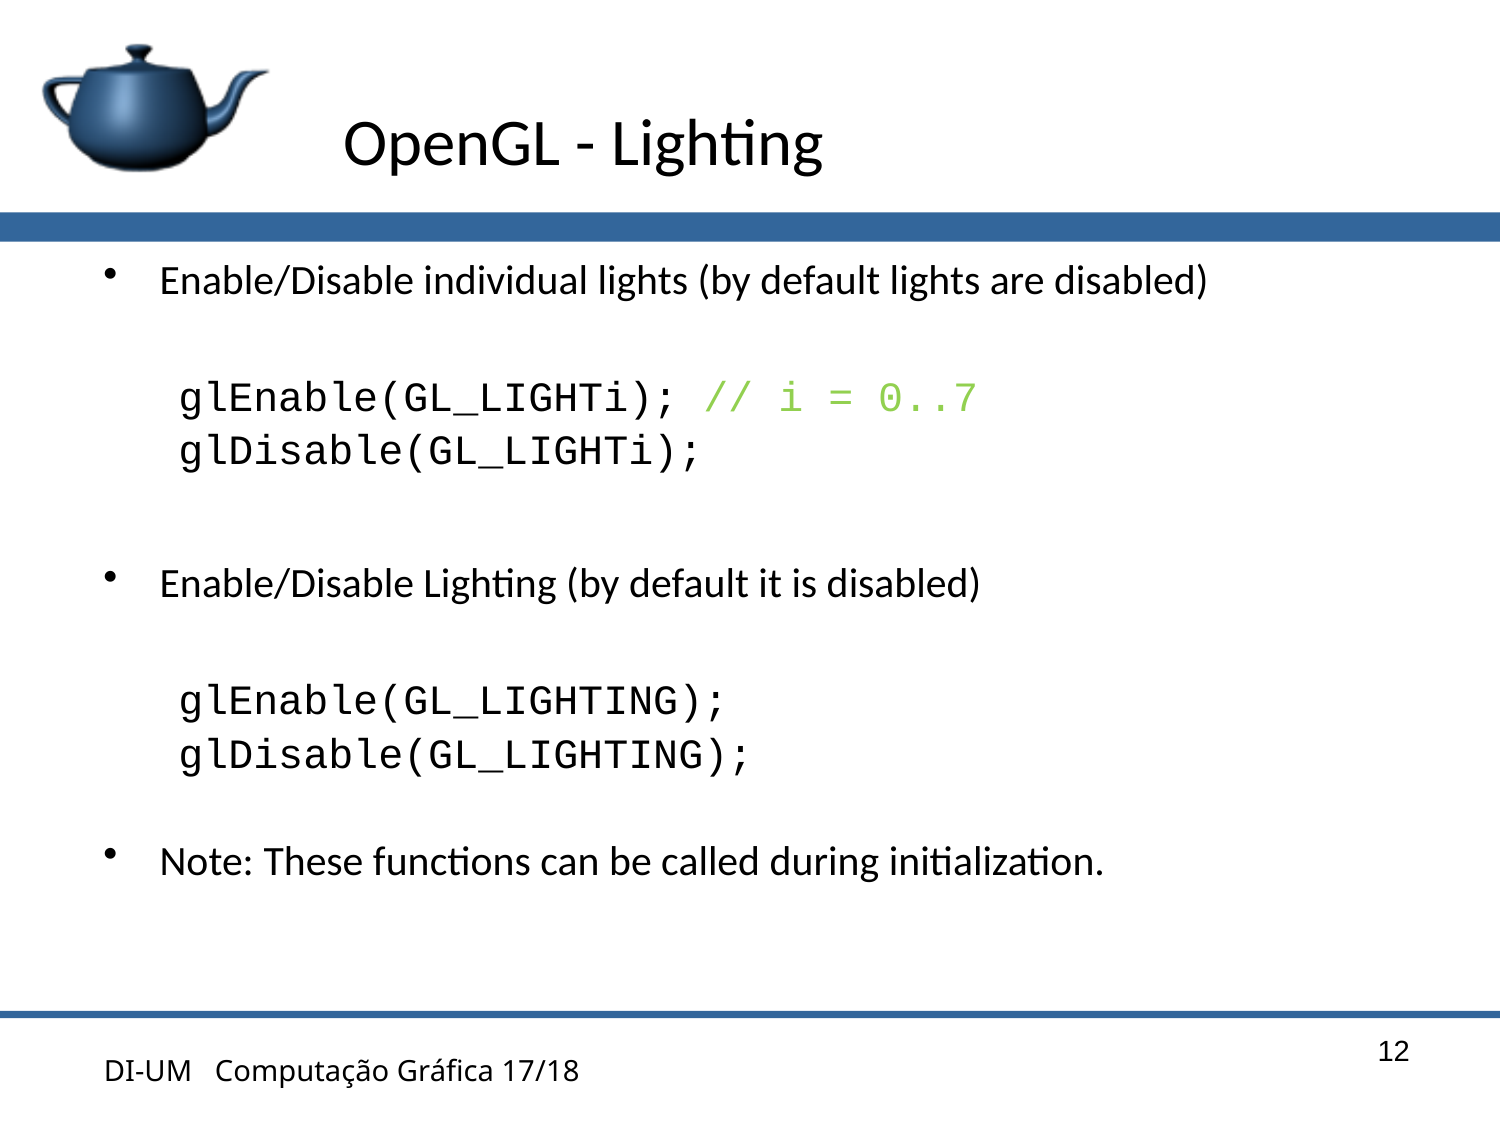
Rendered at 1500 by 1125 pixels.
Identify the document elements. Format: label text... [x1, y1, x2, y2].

title OpenGL - Lighting [328, 44, 1426, 233]
footer DI-UM Computação Gráfica 17/18 [88, 1044, 988, 1124]
picture [36, 40, 277, 175]
slide_number 12 [1074, 1024, 1426, 1103]
list Enable/Disable individual lights (by default lights are disabled) glEnable(GL_LIGHTi); // i = 0..7 glDisable(GL_LIGHTi); Enable/Disable Lighting (by default it is disabled) glEnable(GL_LIGHTING); glDisable(GL_LIGHTING); Note: These functions can be called during initialization. [88, 250, 1439, 994]
